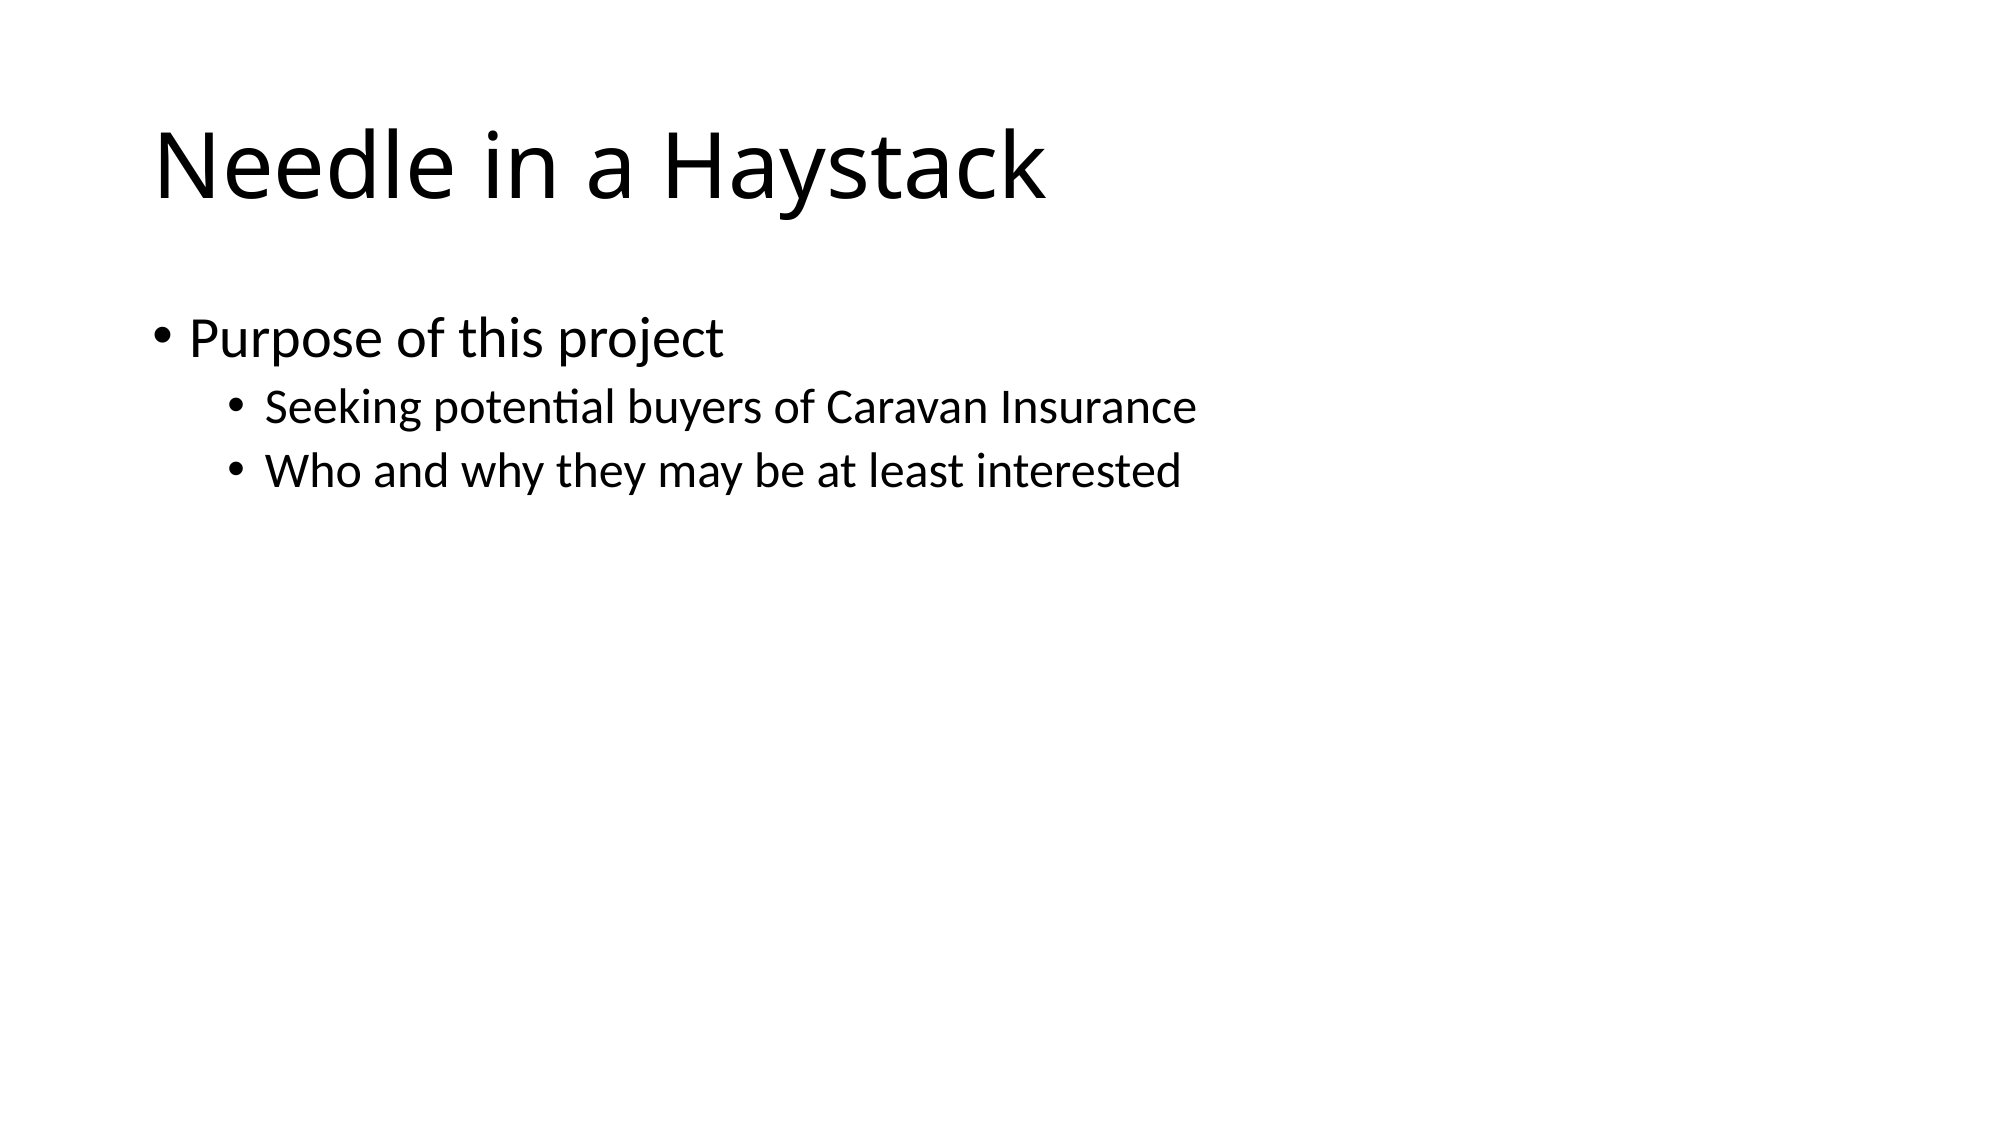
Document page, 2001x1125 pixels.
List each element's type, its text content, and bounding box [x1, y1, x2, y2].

list Purpose of this project Seeking potential buyers of Caravan Insurance Who and why they may be at least interested [137, 299, 1863, 1014]
title Needle in a Haystack [137, 59, 1863, 278]
